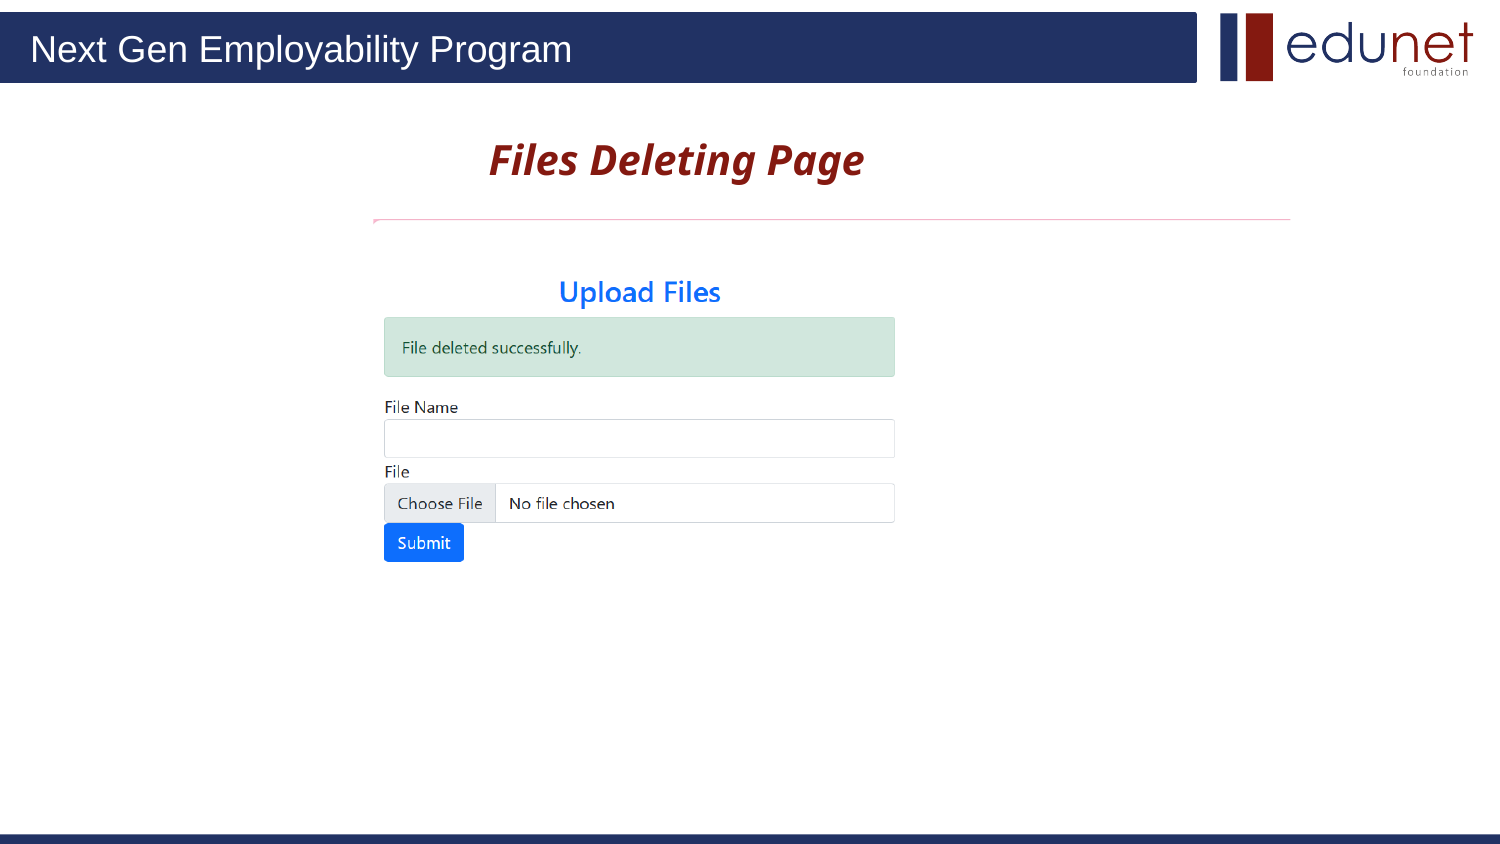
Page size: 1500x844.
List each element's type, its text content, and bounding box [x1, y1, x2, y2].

picture [373, 219, 1291, 715]
picture [1279, 14, 1482, 83]
text_box Files Deleting Page [473, 126, 1225, 192]
